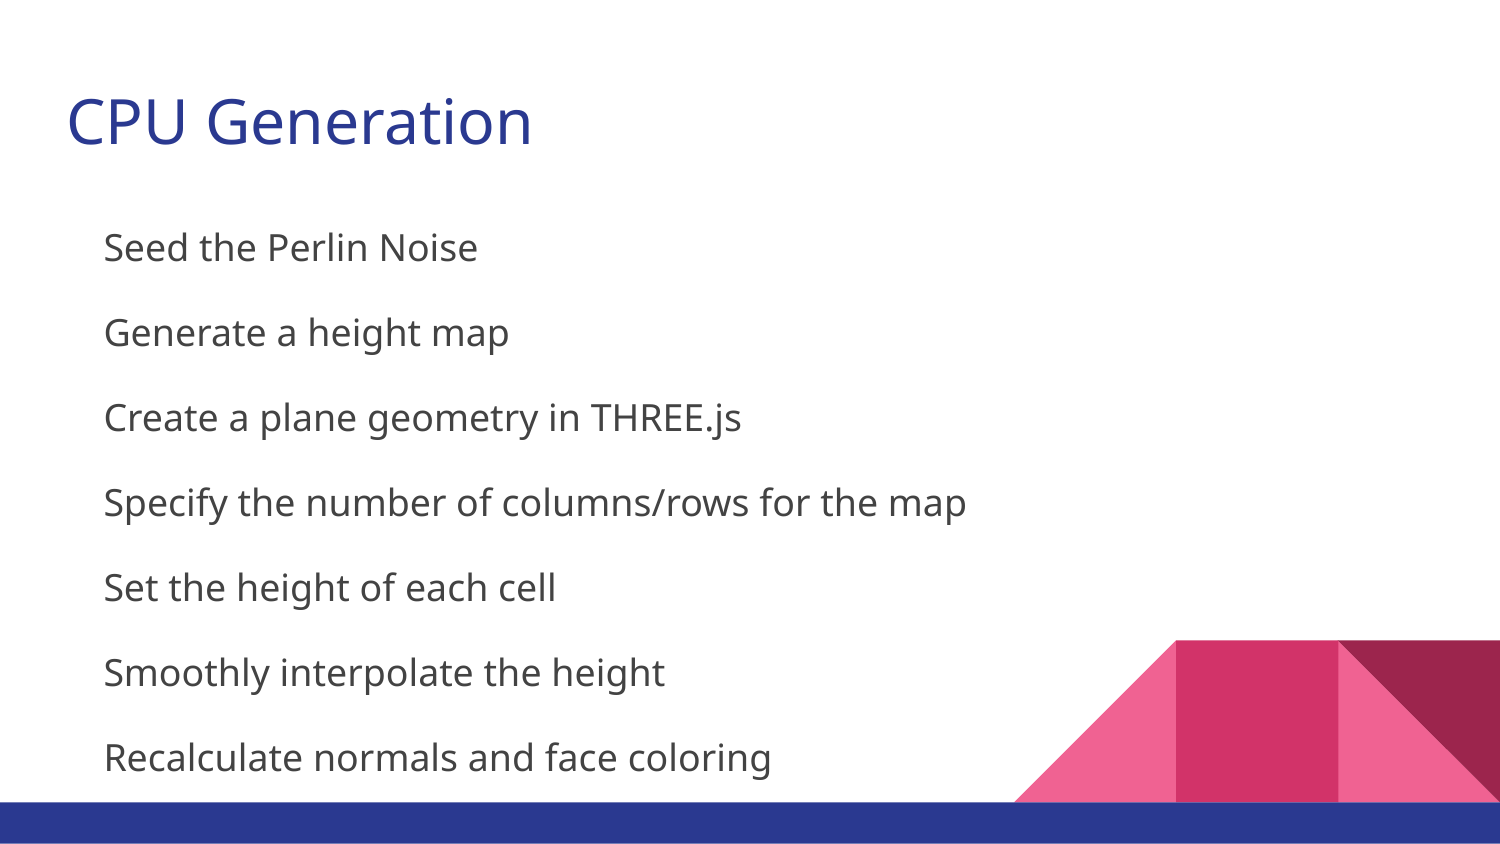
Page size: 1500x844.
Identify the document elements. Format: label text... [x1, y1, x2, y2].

list Seed the Perlin Noise Generate a height map Create a plane geometry in THREE.js Specify the number of columns/rows for the map Set the height of each cell Smoothly interpolate the height Recalculate normals and face coloring [51, 201, 1392, 751]
title CPU Generation [51, 67, 1449, 167]
